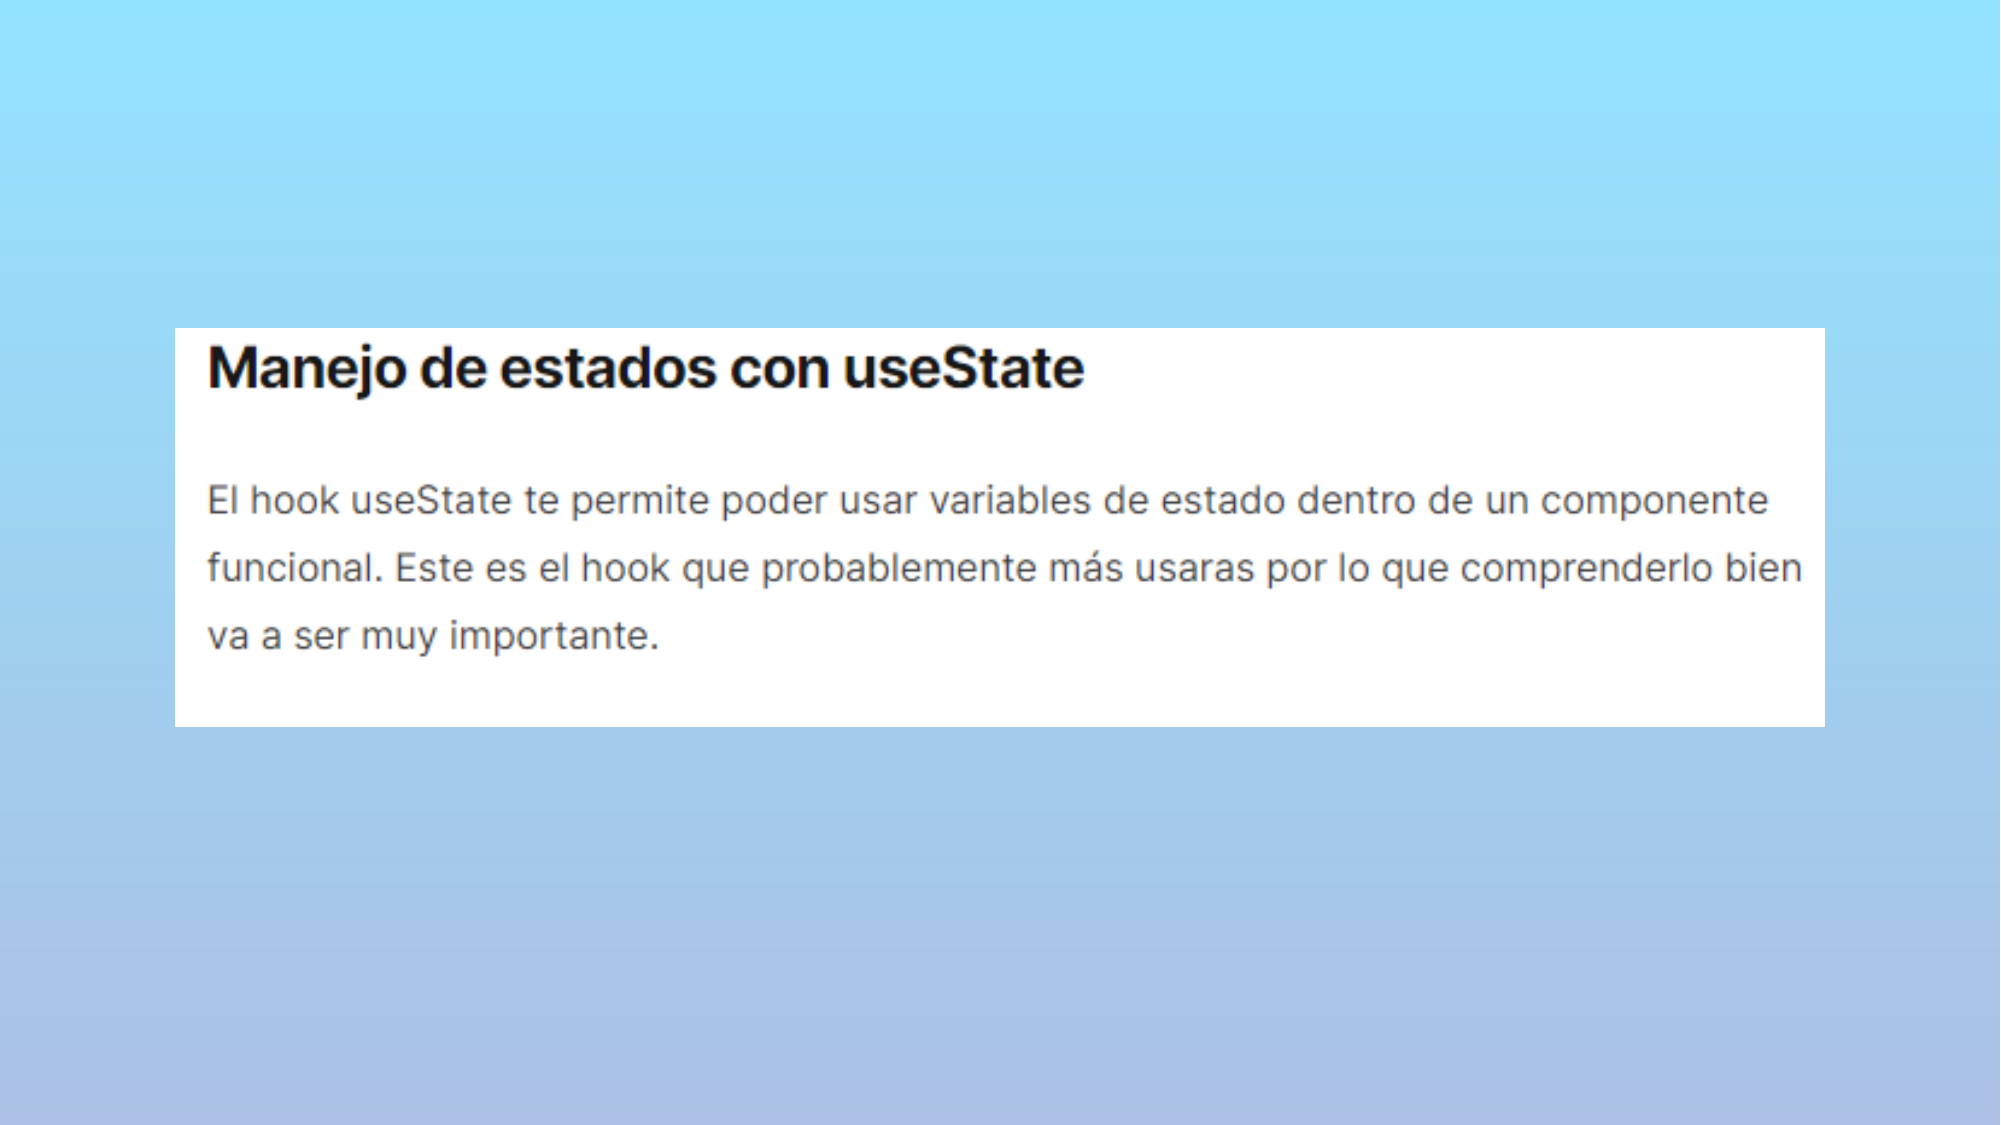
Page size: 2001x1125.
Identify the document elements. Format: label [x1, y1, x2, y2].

picture [175, 328, 1825, 727]
